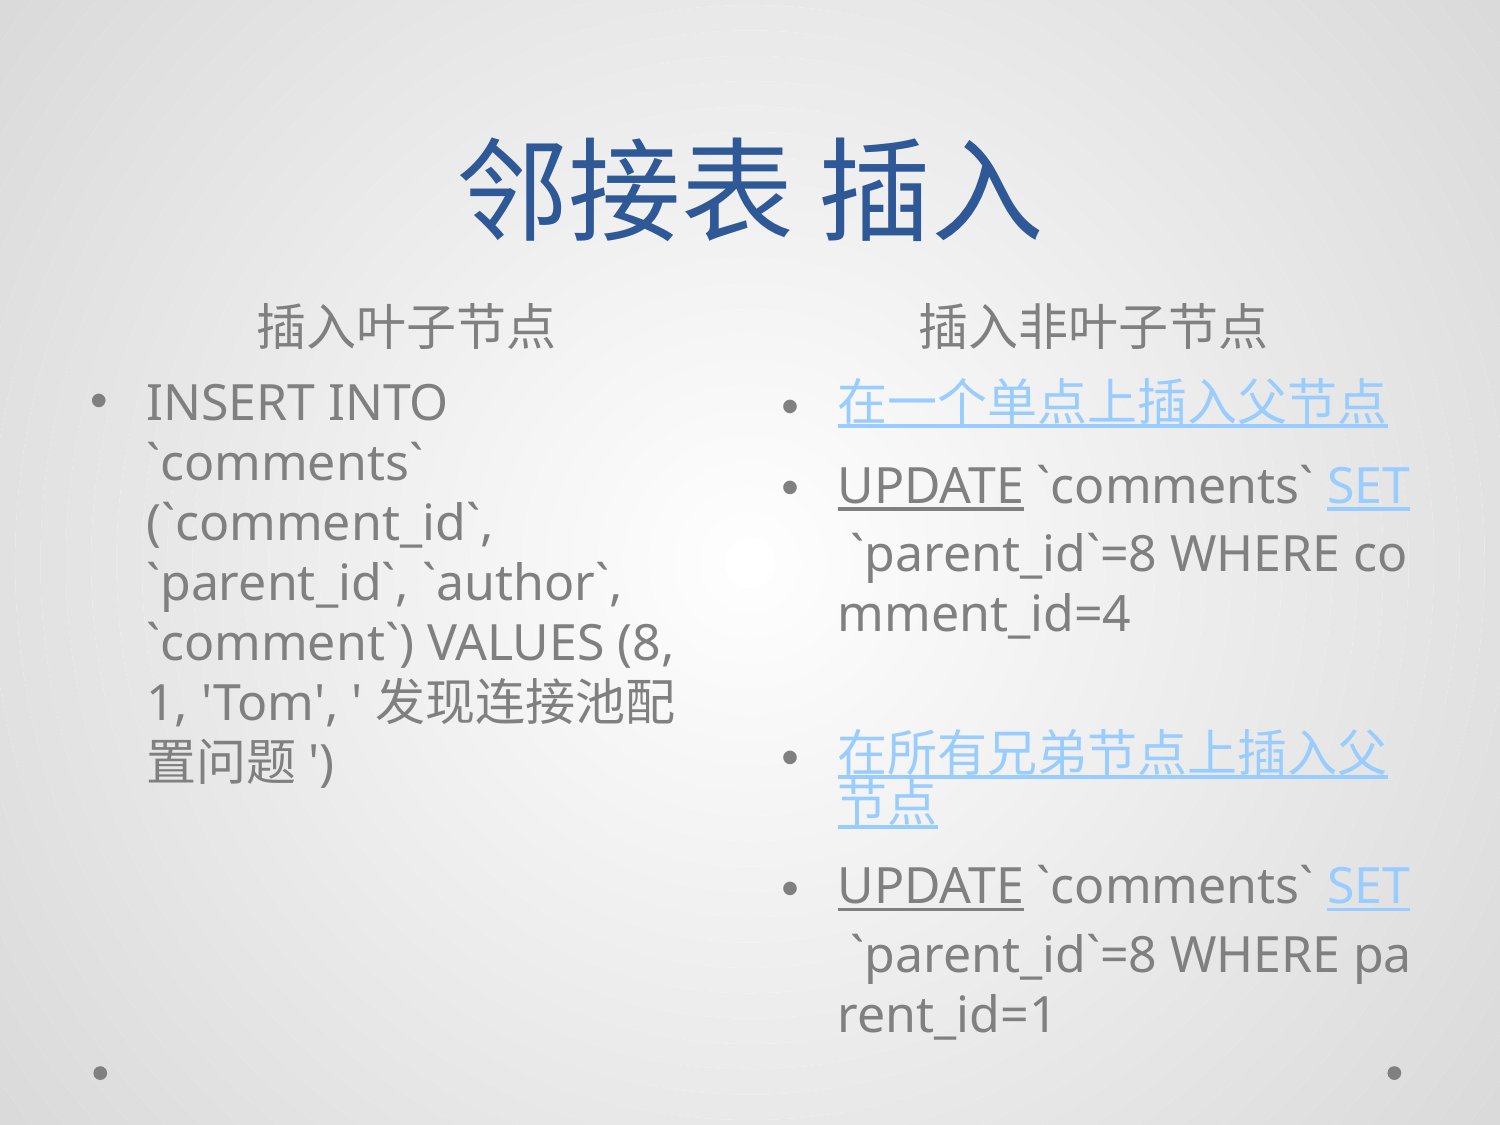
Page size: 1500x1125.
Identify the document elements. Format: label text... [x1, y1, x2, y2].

list 插入非叶子节点 [762, 262, 1426, 363]
list INSERT INTO `comments` (`comment_id`, `parent_id`, `author`, `comment`) VALUES (8, 1, 'Tom', '发现连接池配置问题') [75, 363, 738, 1005]
title 邻接表 插入 [75, 0, 1425, 263]
list 插入叶子节点 [75, 262, 738, 363]
list 在一个单点上插入父节点 UPDATE `comments` SET `parent_id`=8 WHERE comment_id=4 在所有兄弟节点上插入父节点 UPDATE `comments` SET `parent_id`=8 WHERE parent_id=1 [766, 363, 1430, 1005]
